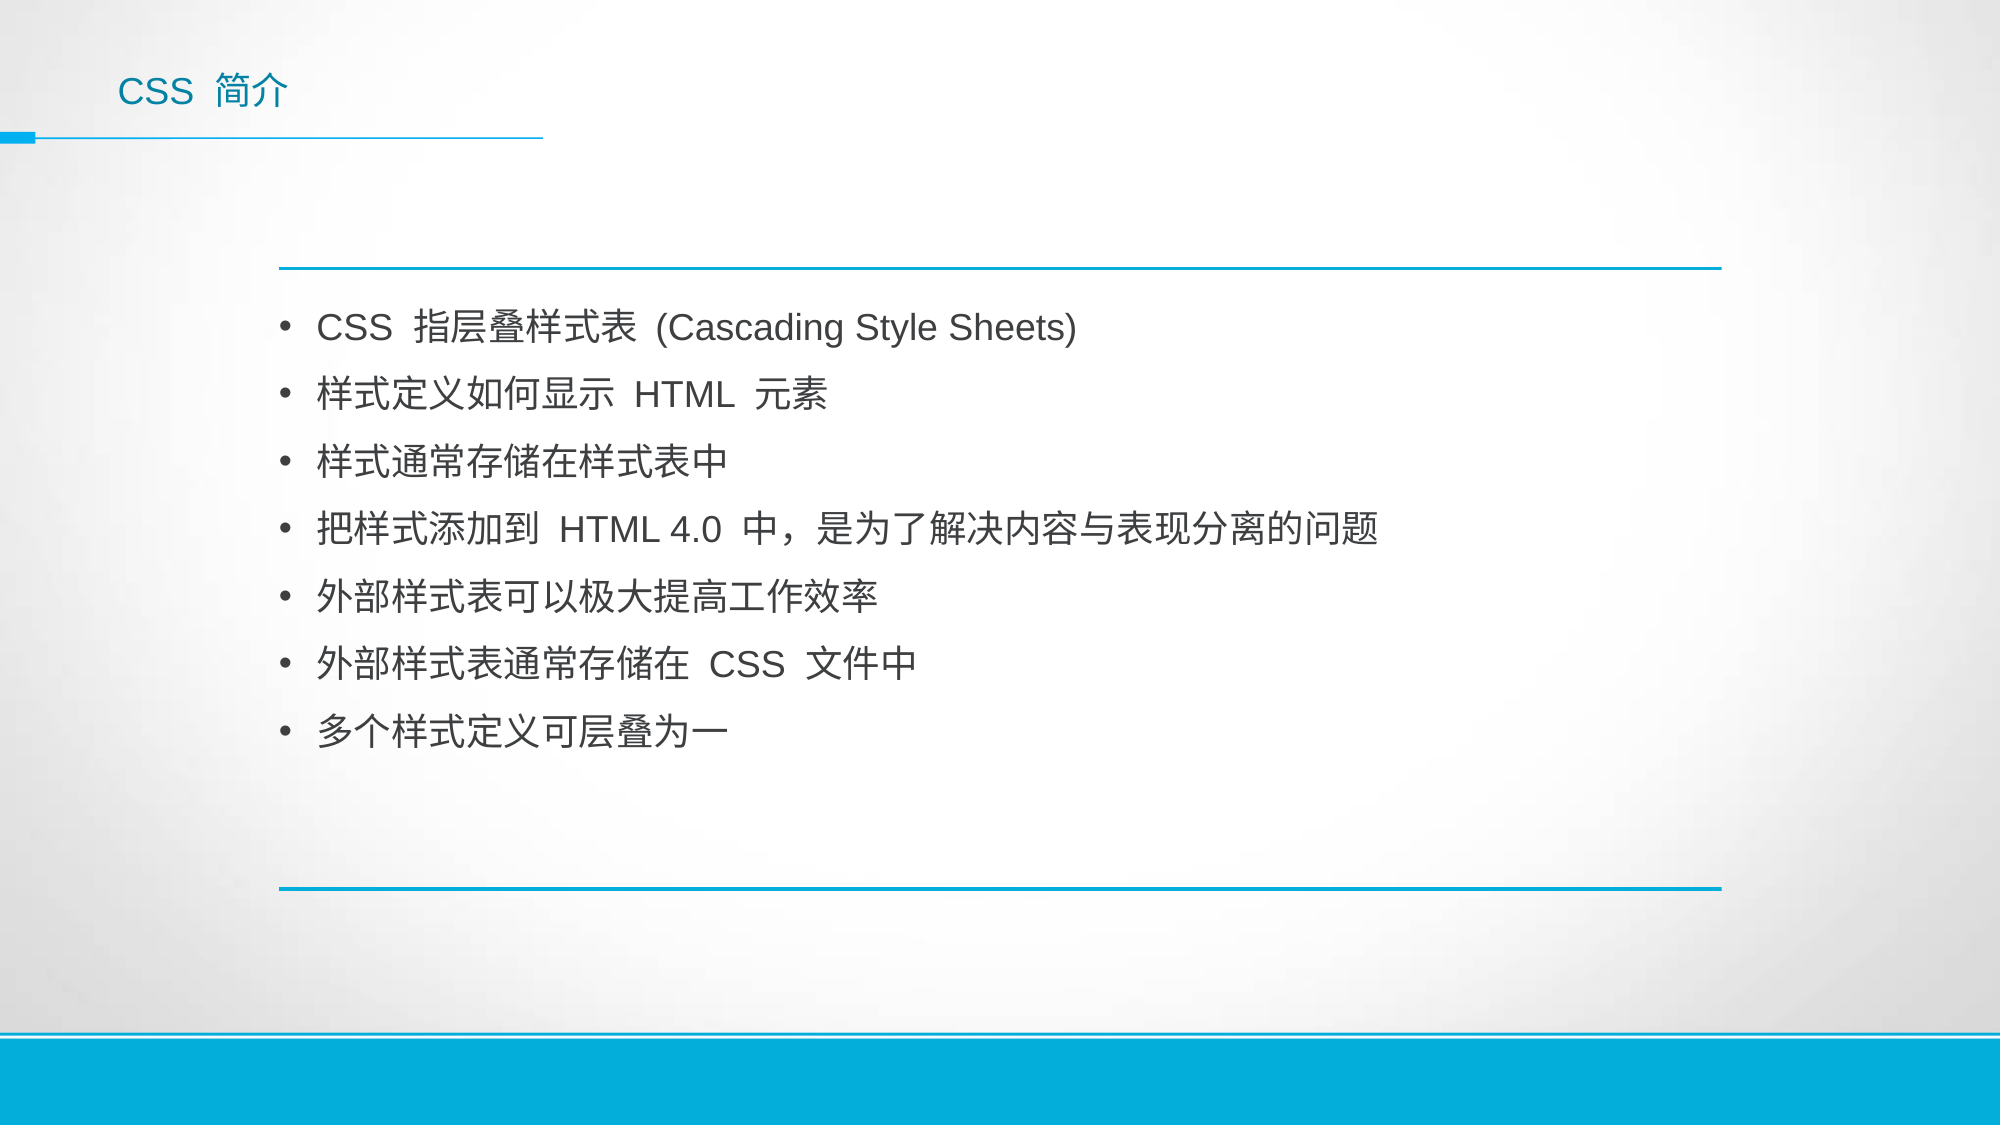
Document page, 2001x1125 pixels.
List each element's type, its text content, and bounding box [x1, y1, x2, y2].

picture [0, 0, 2000, 1032]
text_box CSS 简介 [102, 42, 1903, 138]
